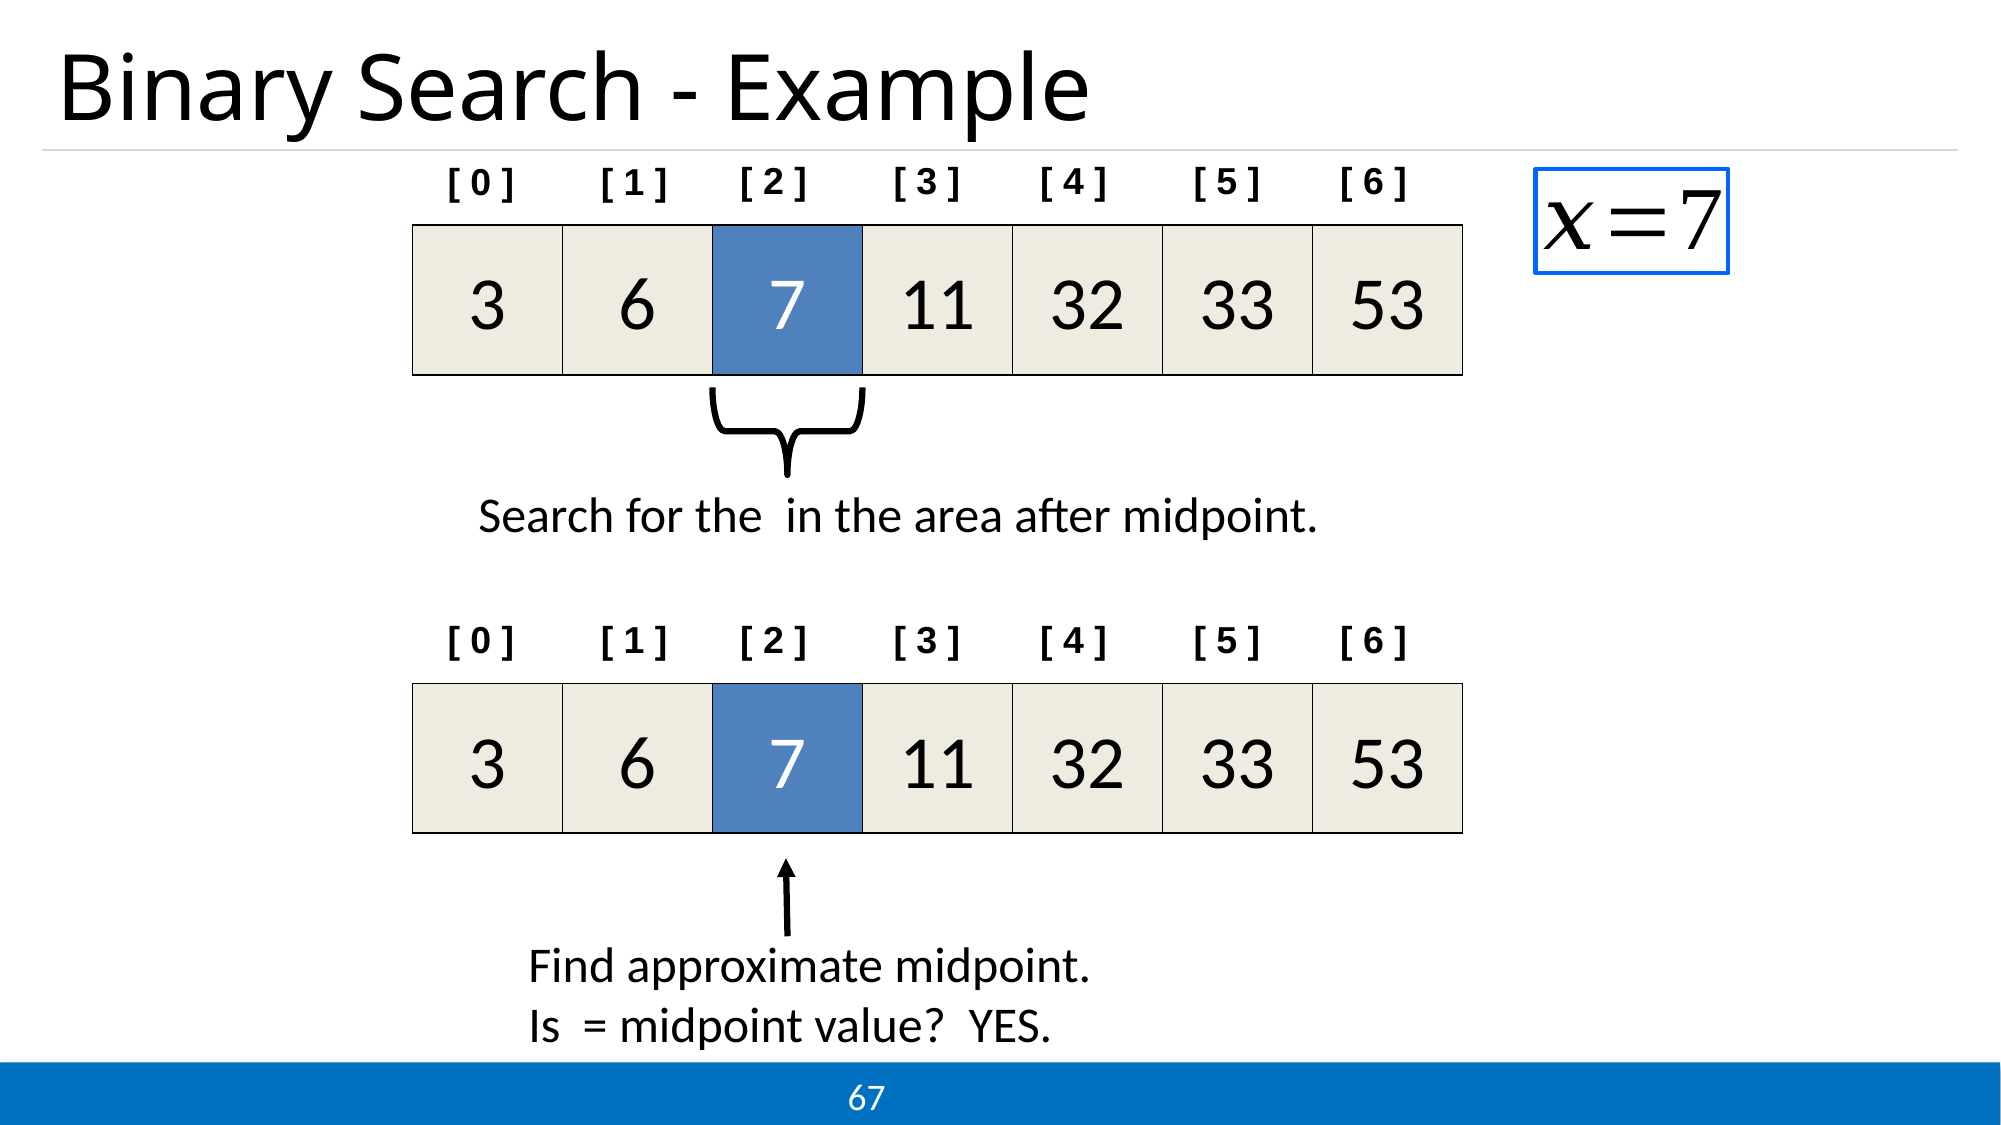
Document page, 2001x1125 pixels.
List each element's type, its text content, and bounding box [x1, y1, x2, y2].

text_box [ 2 ] [725, 149, 822, 210]
text_box [ 1 ] [585, 609, 683, 669]
text_box [ 1 ] [585, 150, 683, 211]
text_box 32 [1012, 224, 1162, 375]
text_box 7 [712, 224, 862, 375]
title Binary Search - Example [41, 17, 1959, 150]
text_box 33 [1162, 224, 1312, 375]
text_box [ 0 ] [432, 609, 530, 669]
text_box [ 6 ] [1325, 608, 1422, 668]
slide_number 67 [816, 1065, 917, 1125]
text_box [ 0 ] [432, 150, 530, 211]
text_box 32 [1012, 683, 1162, 834]
text_box 3 [412, 224, 562, 375]
text_box 53 [1312, 224, 1463, 375]
text_box [ 2 ] [725, 608, 822, 668]
text_box 33 [1162, 683, 1312, 834]
text_box 11 [862, 224, 1012, 375]
text_box 11 [862, 683, 1012, 834]
text_box [ 4 ] [1025, 608, 1122, 668]
text_box 3 [412, 683, 562, 834]
text_box [ 5 ] [1178, 608, 1276, 668]
text_box [779, 858, 793, 937]
text_box [ 5 ] [1178, 149, 1276, 210]
text_box [712, 387, 863, 475]
text_box [ 4 ] [1025, 149, 1122, 210]
text_box 53 [1312, 683, 1463, 834]
text_box [ 3 ] [878, 608, 976, 668]
text_box [ 3 ] [878, 149, 976, 210]
text_box 6 [562, 683, 712, 834]
text_box 7 [712, 683, 862, 834]
text_box 6 [562, 224, 712, 375]
text_box [ 6 ] [1325, 149, 1422, 210]
